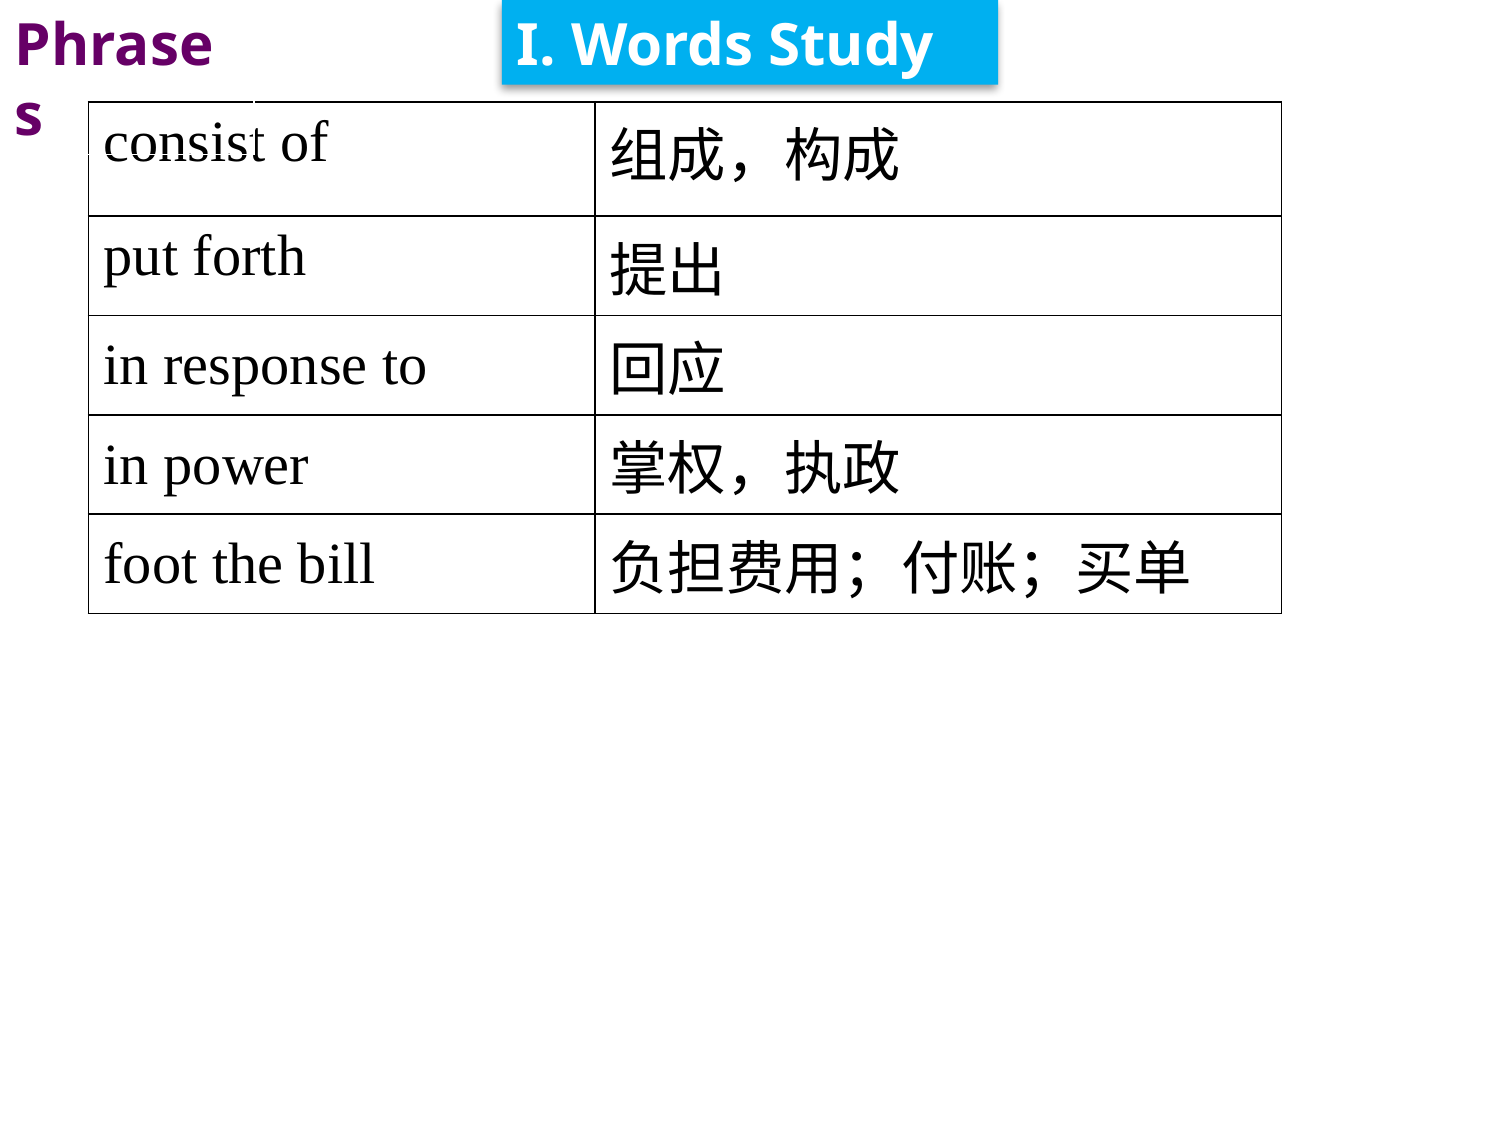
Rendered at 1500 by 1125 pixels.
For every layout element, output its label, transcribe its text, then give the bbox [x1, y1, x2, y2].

table_header 组成，构成 [596, 103, 1281, 215]
table_cell in response to [89, 316, 594, 414]
table_cell in power [89, 416, 594, 513]
text_box Phrases [0, 0, 254, 155]
text_box I. Words Study [501, 0, 999, 85]
table_cell foot the bill [89, 515, 594, 613]
table_cell 回应 [596, 316, 1281, 414]
table_header consist of [89, 103, 594, 215]
table_cell 提出 [596, 217, 1281, 315]
table_cell 负担费用；付账；买单 [596, 515, 1281, 613]
table_cell 掌权，执政 [596, 416, 1281, 513]
table_cell put forth [89, 217, 594, 315]
